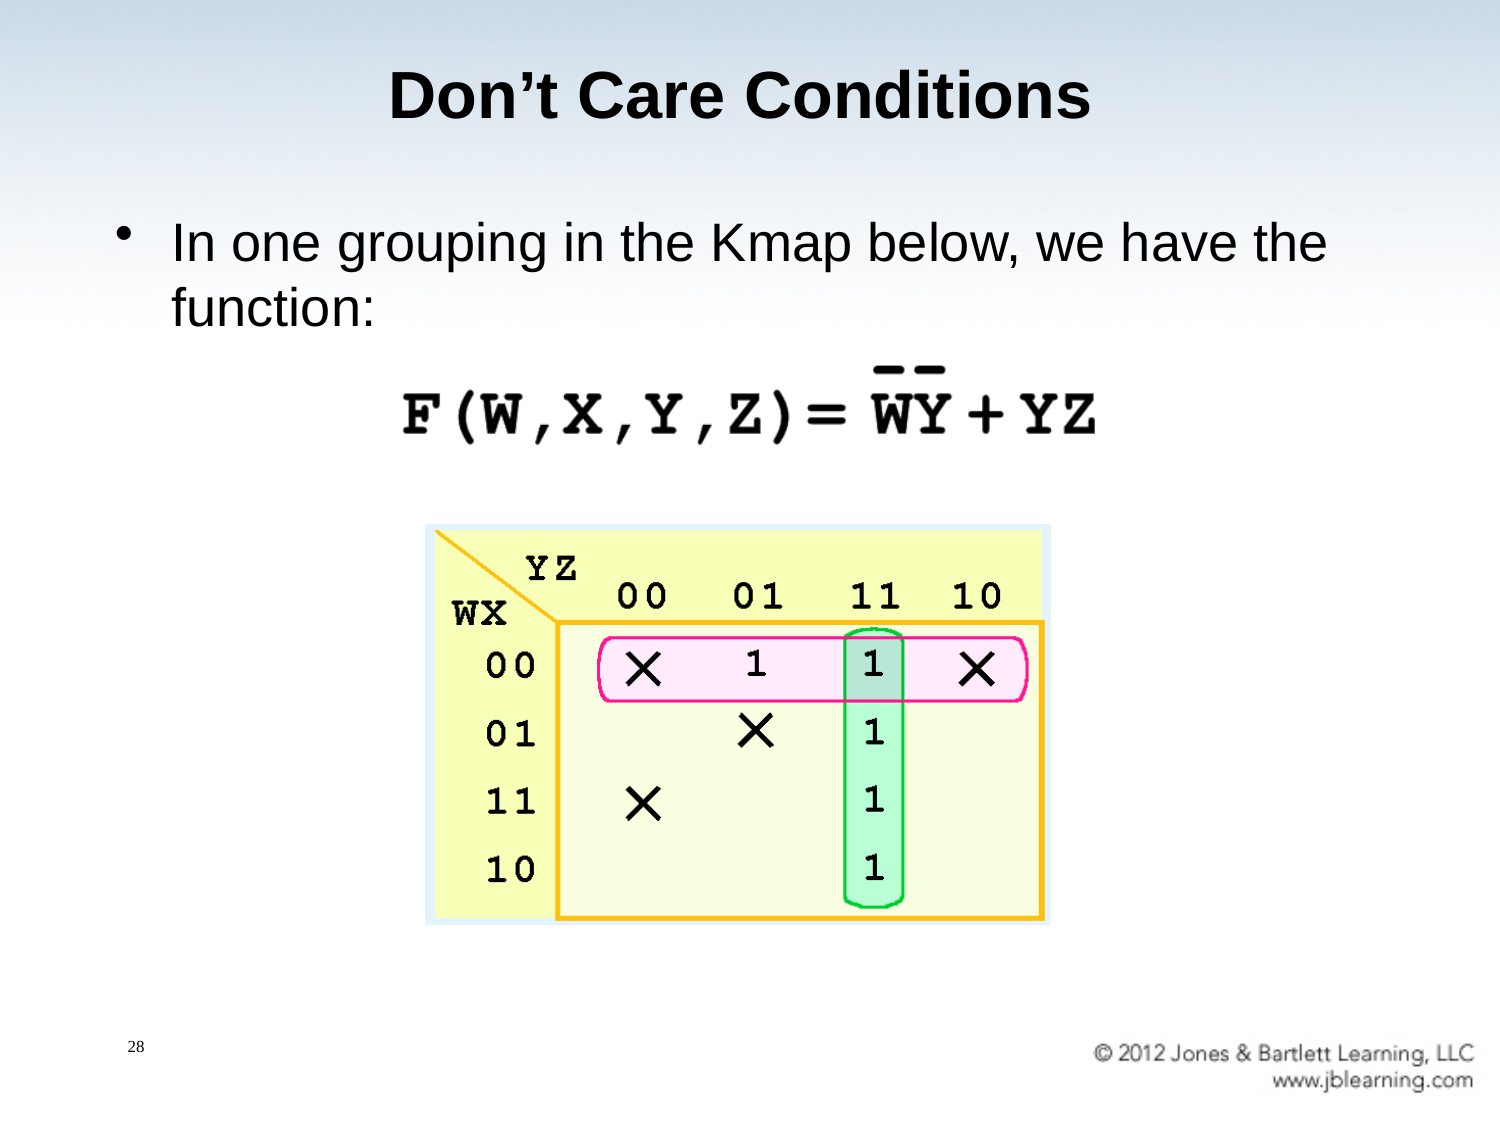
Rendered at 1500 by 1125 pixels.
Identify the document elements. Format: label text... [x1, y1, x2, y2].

title Don’t Care Conditions [262, 50, 1238, 134]
slide_number 28 [112, 1025, 425, 1100]
list In one grouping in the Kmap below, we have the function: [99, 200, 1400, 475]
picture [0, 0, 1500, 1125]
